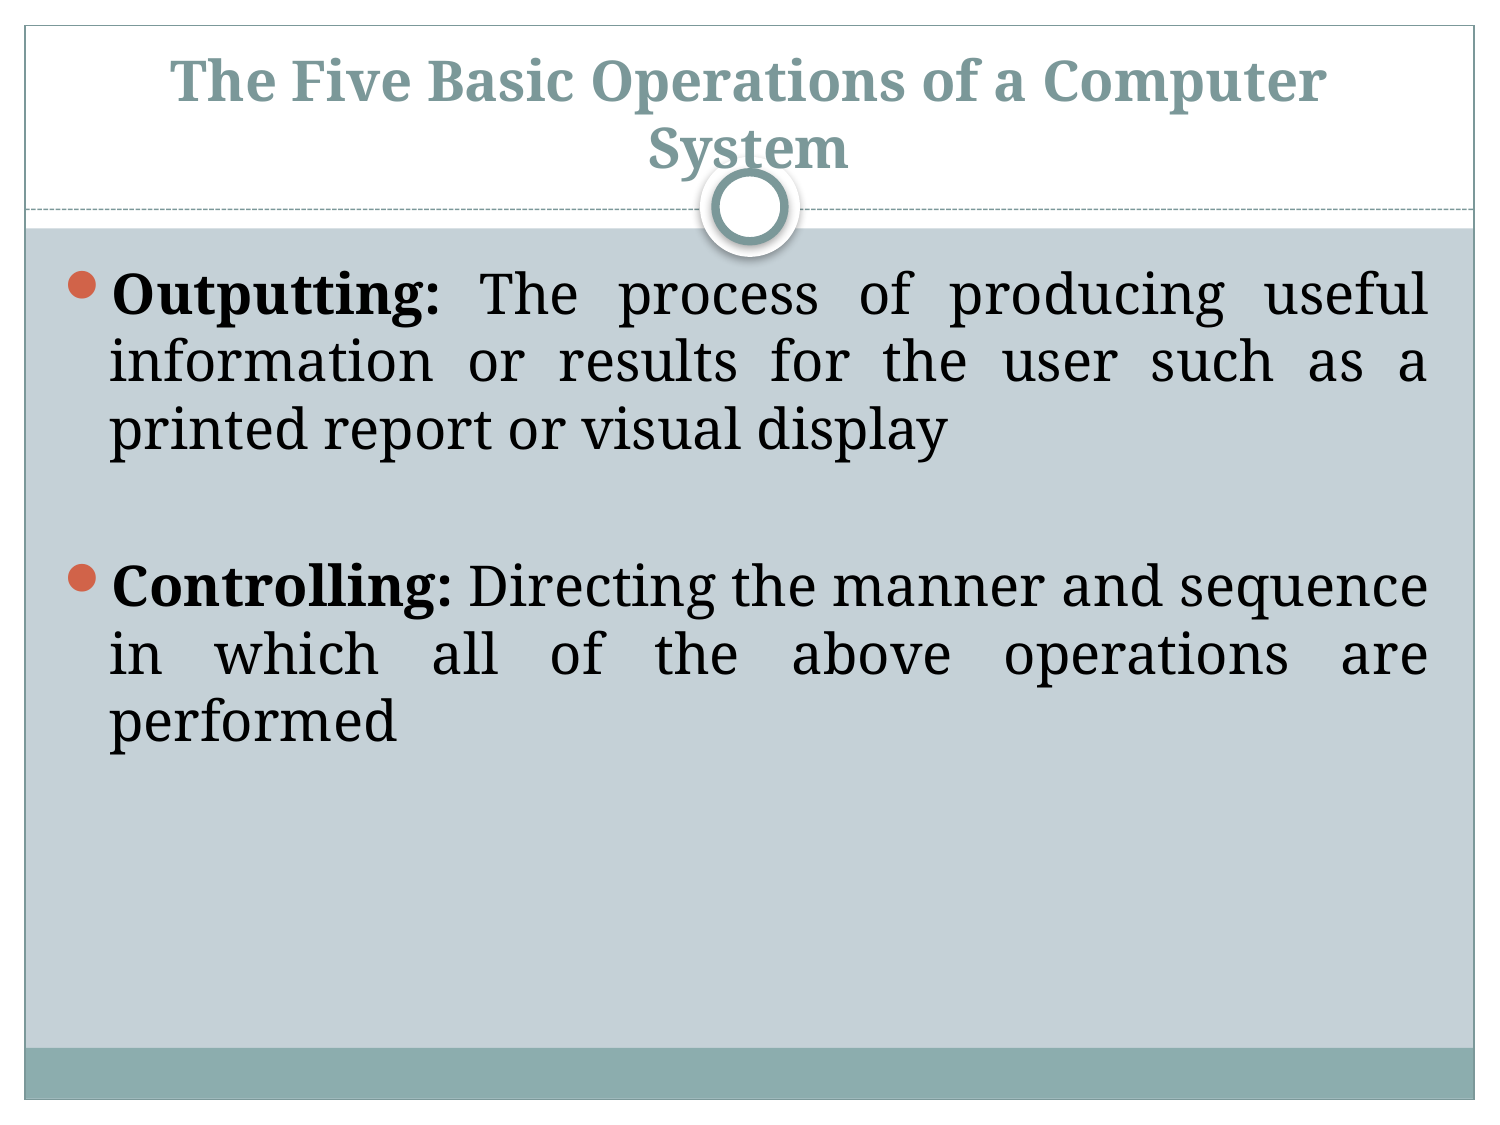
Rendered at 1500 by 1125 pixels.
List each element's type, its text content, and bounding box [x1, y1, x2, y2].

list Outputting: The process of producing useful information or results for the user such as a printed report or visual display Controlling: Directing the manner and sequence in which all of the above operations are performed [49, 250, 1445, 1001]
title The Five Basic Operations of a Computer System [49, 37, 1450, 188]
